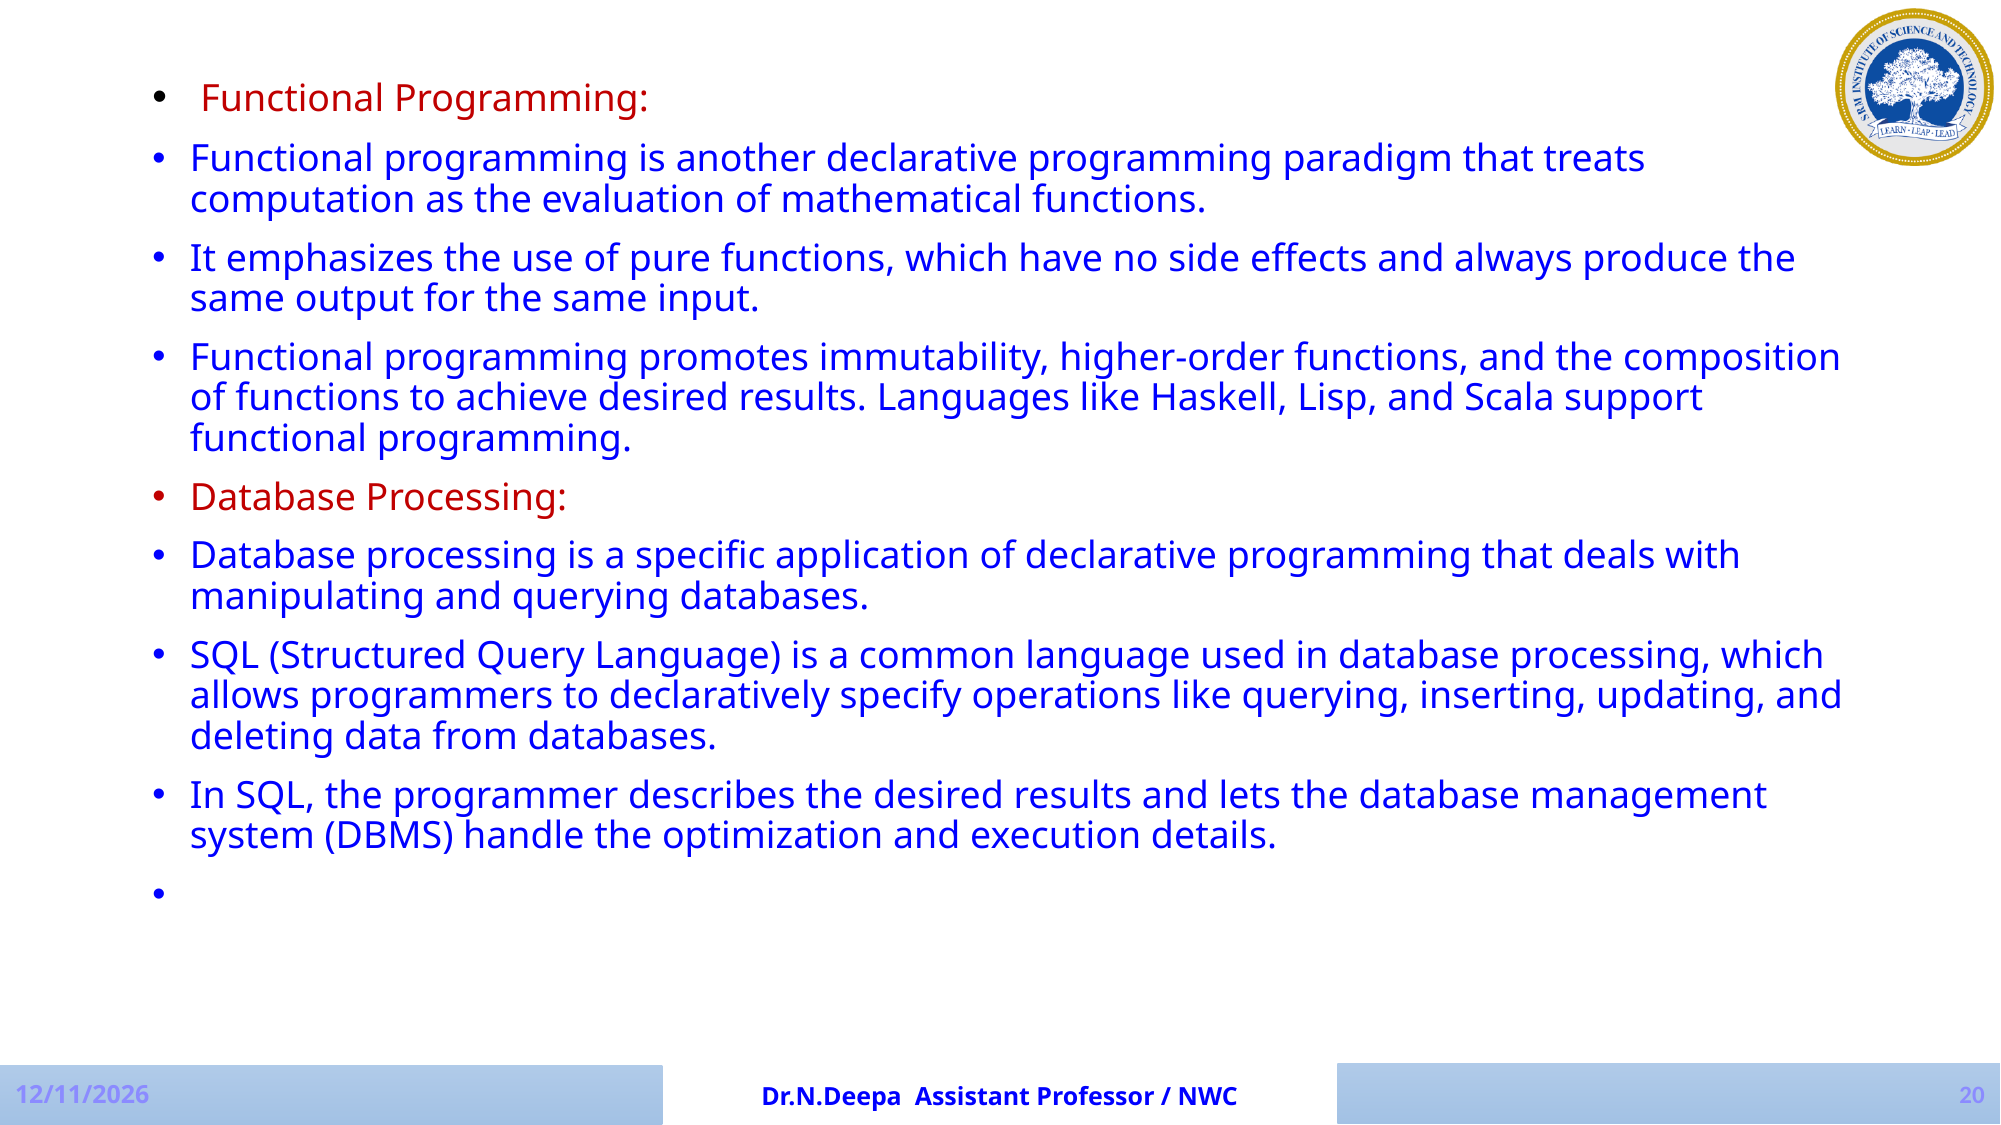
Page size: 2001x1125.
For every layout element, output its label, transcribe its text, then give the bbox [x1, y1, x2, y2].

slide_number 20 [1337, 1063, 2000, 1124]
footer Dr.N.Deepa Assistant Professor / NWC [662, 1065, 1338, 1125]
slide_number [0, 1065, 662, 1125]
picture [1863, 8, 1994, 166]
list Functional Programming: Functional programming is another declarative programming paradigm that treats computation as the evaluation of mathematical functions. It emphasizes the use of pure functions, which have no side effects and always produce the same output for the same input. Functional programming promotes immutability, higher-order functions, and the composition of functions to achieve desired results. Languages like Haskell, Lisp, and Scala support functional programming. Database Processing: Database processing is a specific application of declarative programming that deals with manipulating and querying databases. SQL (Structured Query Language) is a common language used in database processing, which allows programmers to declaratively specify operations like querying, inserting, updating, and deleting data from databases. In SQL, the programmer describes the desired results and lets the database management system (DBMS) handle the optimization and execution details. [137, 0, 1863, 980]
